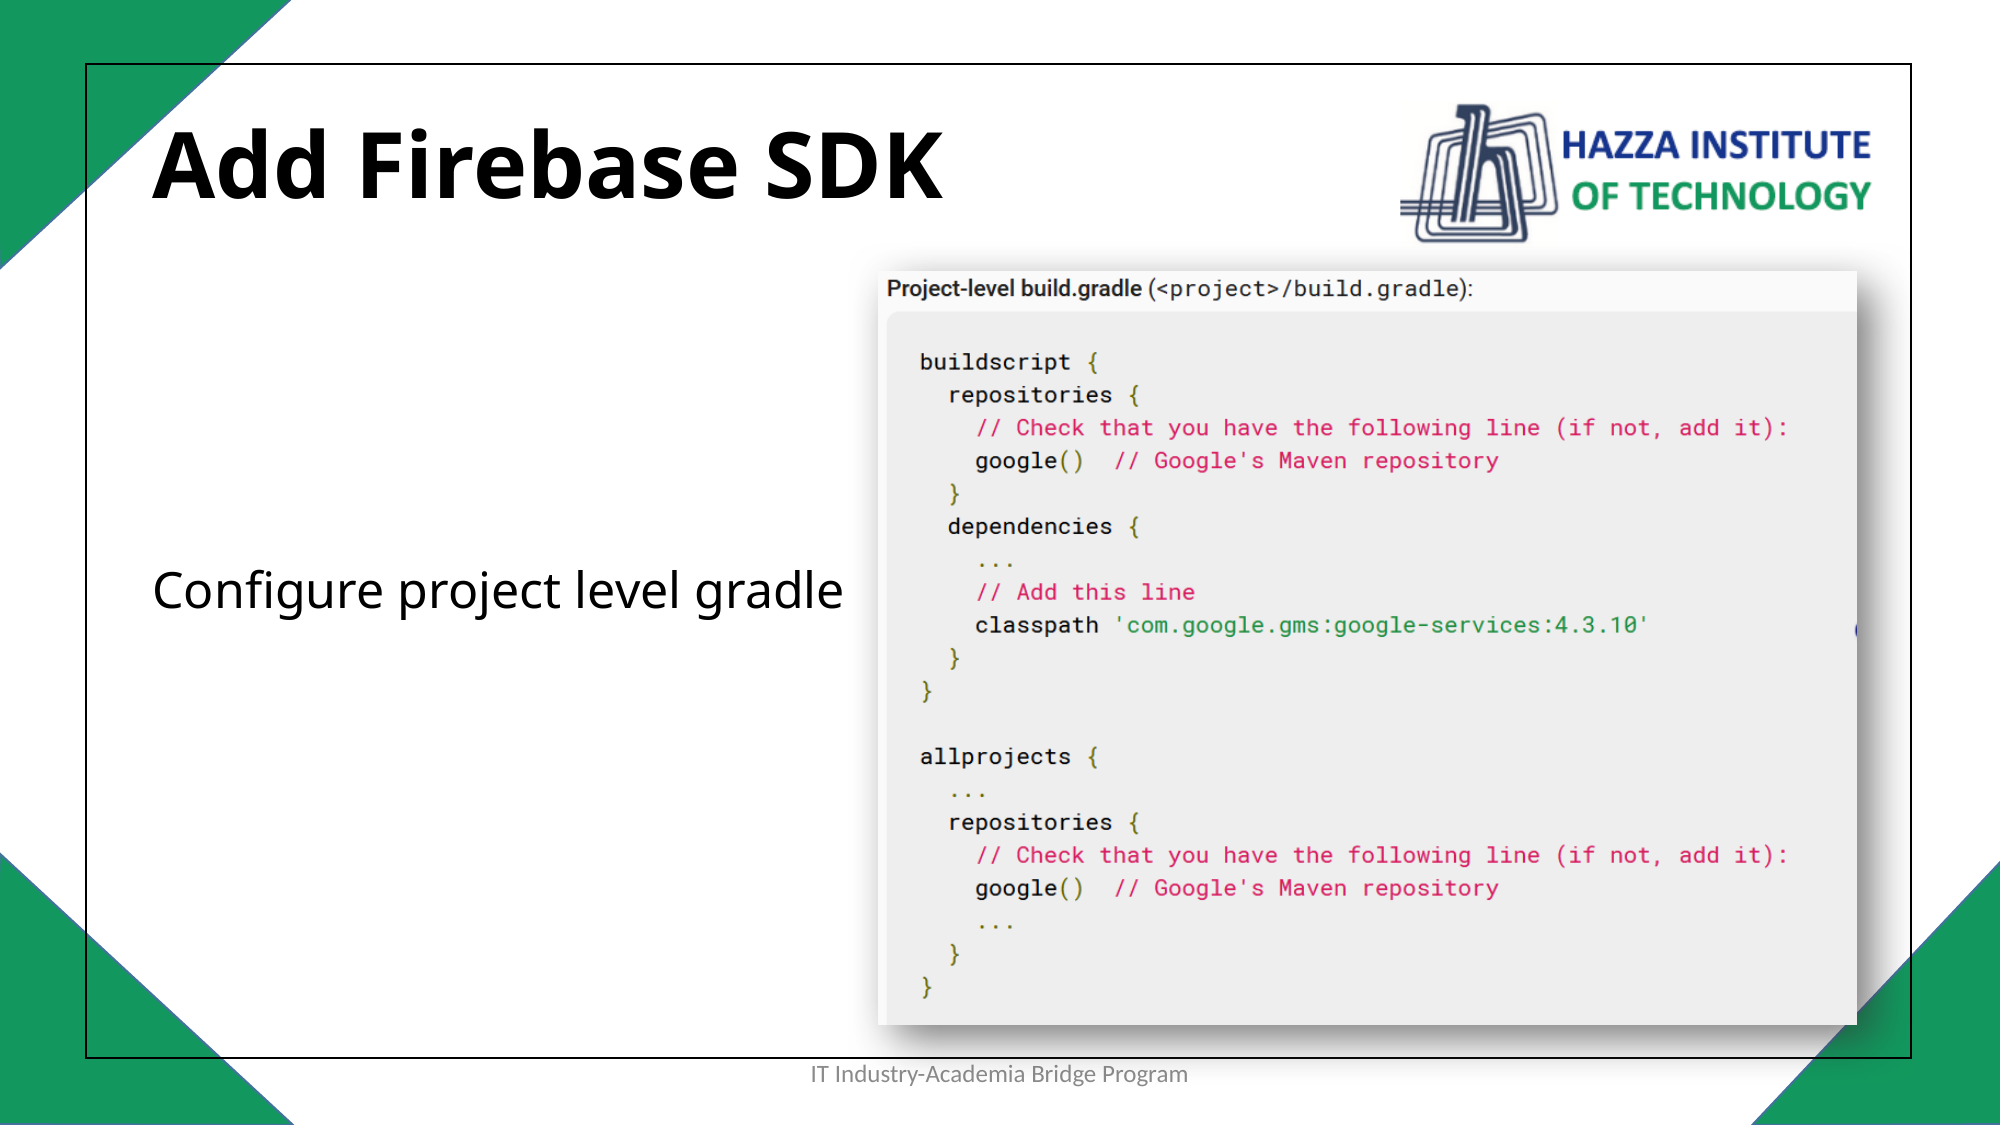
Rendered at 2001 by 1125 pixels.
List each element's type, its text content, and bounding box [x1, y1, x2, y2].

list Configure project level gradle [137, 299, 862, 1014]
picture [1392, 100, 1889, 248]
title Add Firebase SDK [137, 59, 1863, 278]
text_box [85, 63, 871, 1059]
text_box [0, 0, 292, 270]
footer IT Industry-Academia Bridge Program [662, 1042, 1338, 1103]
text_box [1863, 63, 1912, 1059]
text_box [1750, 860, 2000, 1125]
picture [878, 271, 1857, 1025]
text_box [0, 852, 295, 1125]
